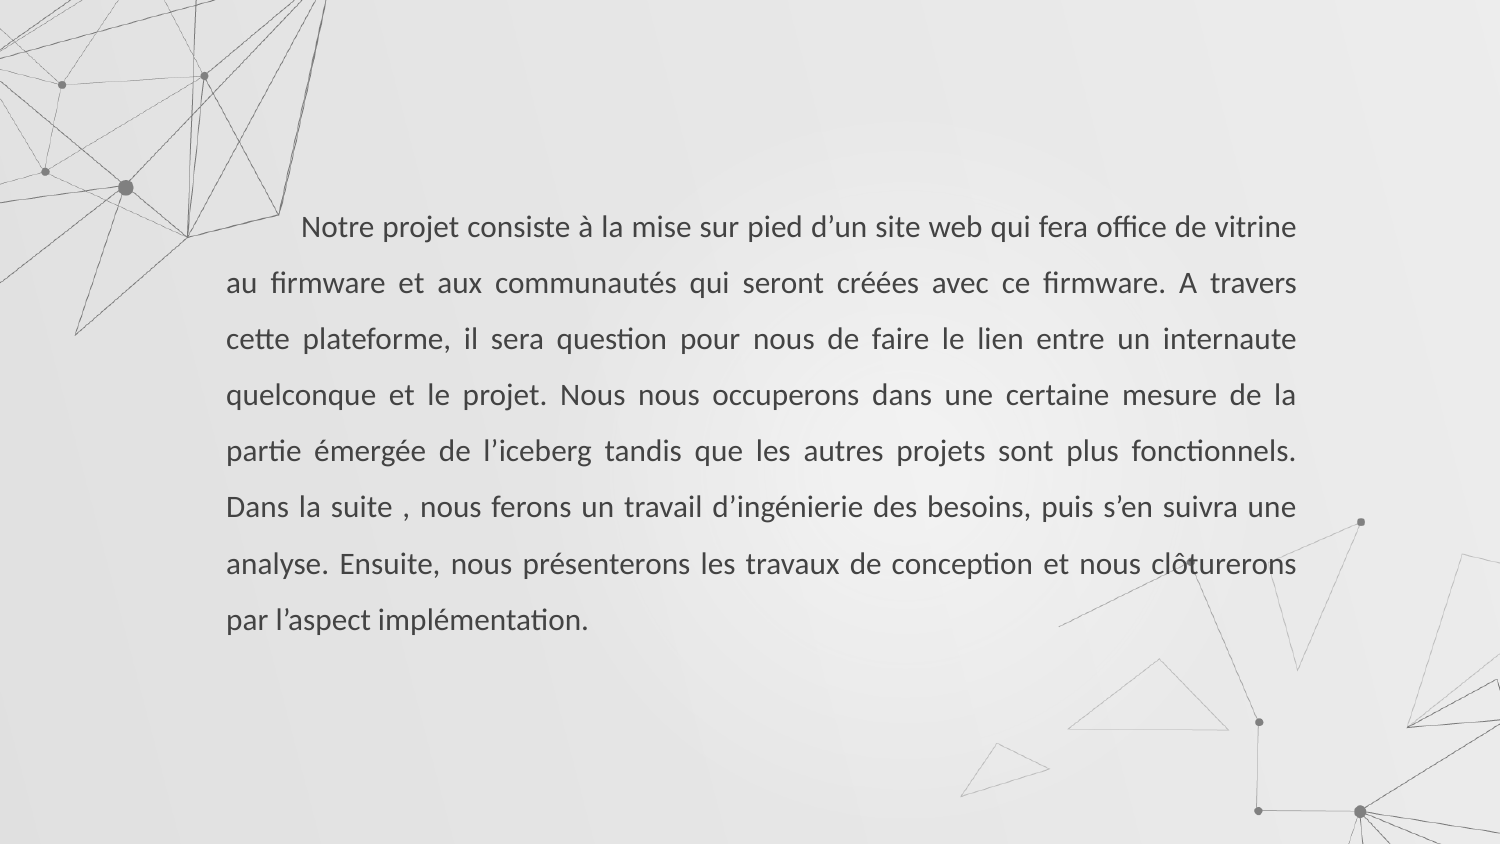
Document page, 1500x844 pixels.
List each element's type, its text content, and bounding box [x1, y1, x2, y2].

picture [0, 0, 1500, 844]
subtitle Notre projet consiste à la mise sur pied d’un site web qui fera office de vitrine au firmware et aux communautés qui seront créées avec ce firmware. A travers cette plateforme, il sera question pour nous de faire le lien entre un internaute quelconque et le projet. Nous nous occuperons dans une certaine mesure de la partie émergée de l’iceberg tandis que les autres projets sont plus fonctionnels. Dans la suite , nous ferons un travail d’ingénierie des besoins, puis s’en suivra une analyse. Ensuite, nous présenterons les travaux de conception et nous clôturerons par l’aspect implémentation. [136, 172, 1314, 725]
